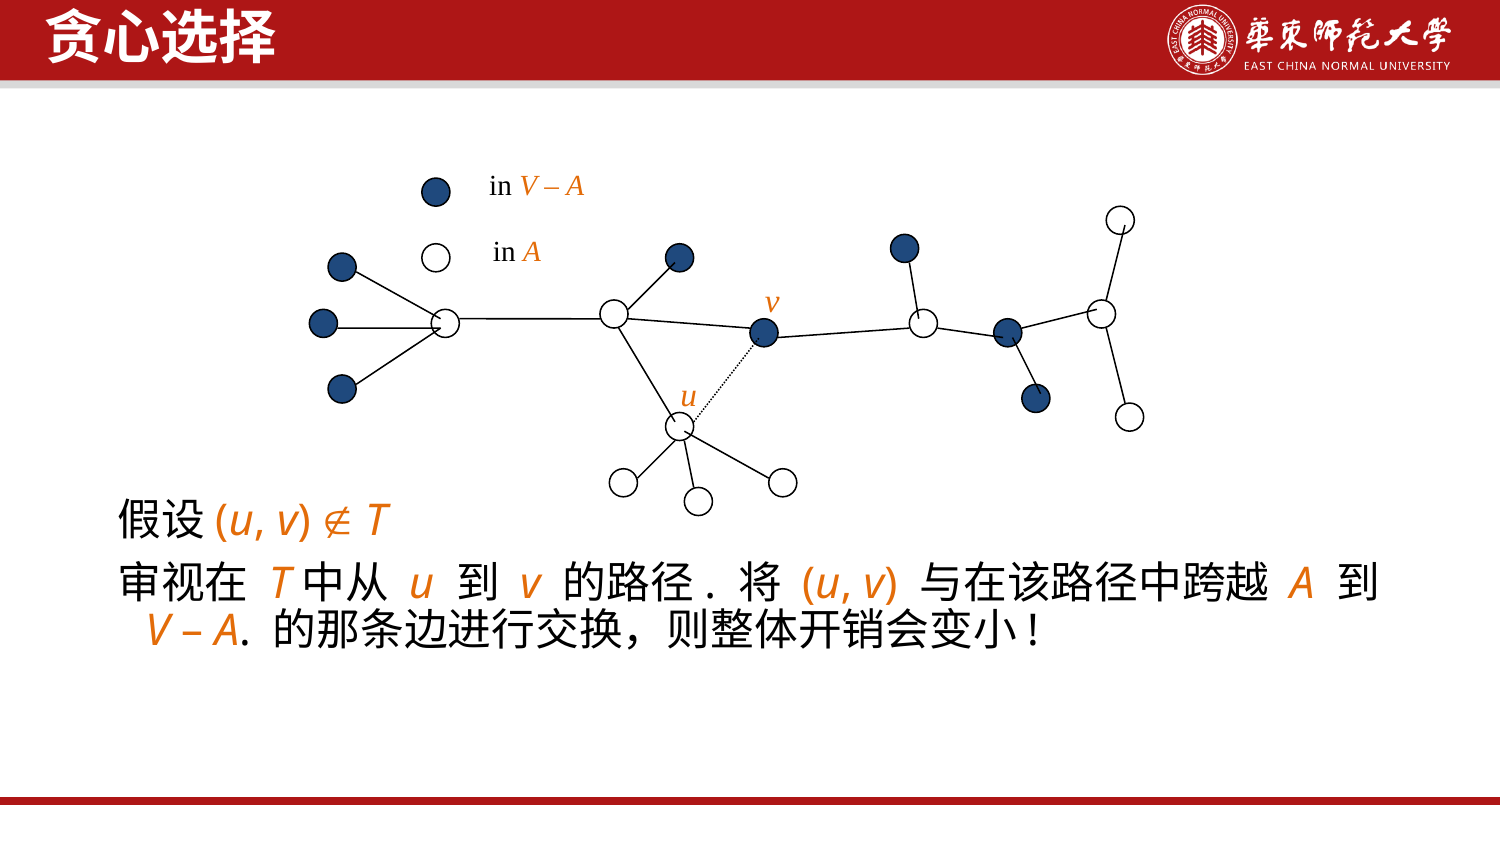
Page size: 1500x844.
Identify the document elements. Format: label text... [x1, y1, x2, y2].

text_box 贪心选择 [32, 2, 1179, 91]
text_box [909, 309, 938, 338]
text_box [1021, 384, 1050, 413]
text_box [599, 299, 629, 329]
text_box [890, 234, 919, 263]
text_box [309, 309, 338, 338]
text_box [328, 253, 357, 282]
text_box in V – A [474, 159, 600, 209]
text_box u [665, 365, 707, 421]
text_box [609, 468, 638, 497]
text_box [1115, 403, 1144, 432]
text_box [1087, 299, 1116, 329]
text_box v [750, 271, 790, 327]
text_box [1106, 206, 1135, 235]
text_box [665, 412, 694, 441]
picture [1113, 0, 1500, 165]
text_box [328, 374, 357, 404]
text_box [665, 243, 694, 272]
text_box [431, 309, 460, 338]
text_box [421, 178, 450, 207]
text_box [993, 318, 1022, 347]
text_box [749, 327, 779, 347]
text_box [421, 243, 450, 272]
text_box [768, 468, 797, 497]
text_box [684, 487, 713, 516]
text_box in A [478, 224, 556, 275]
